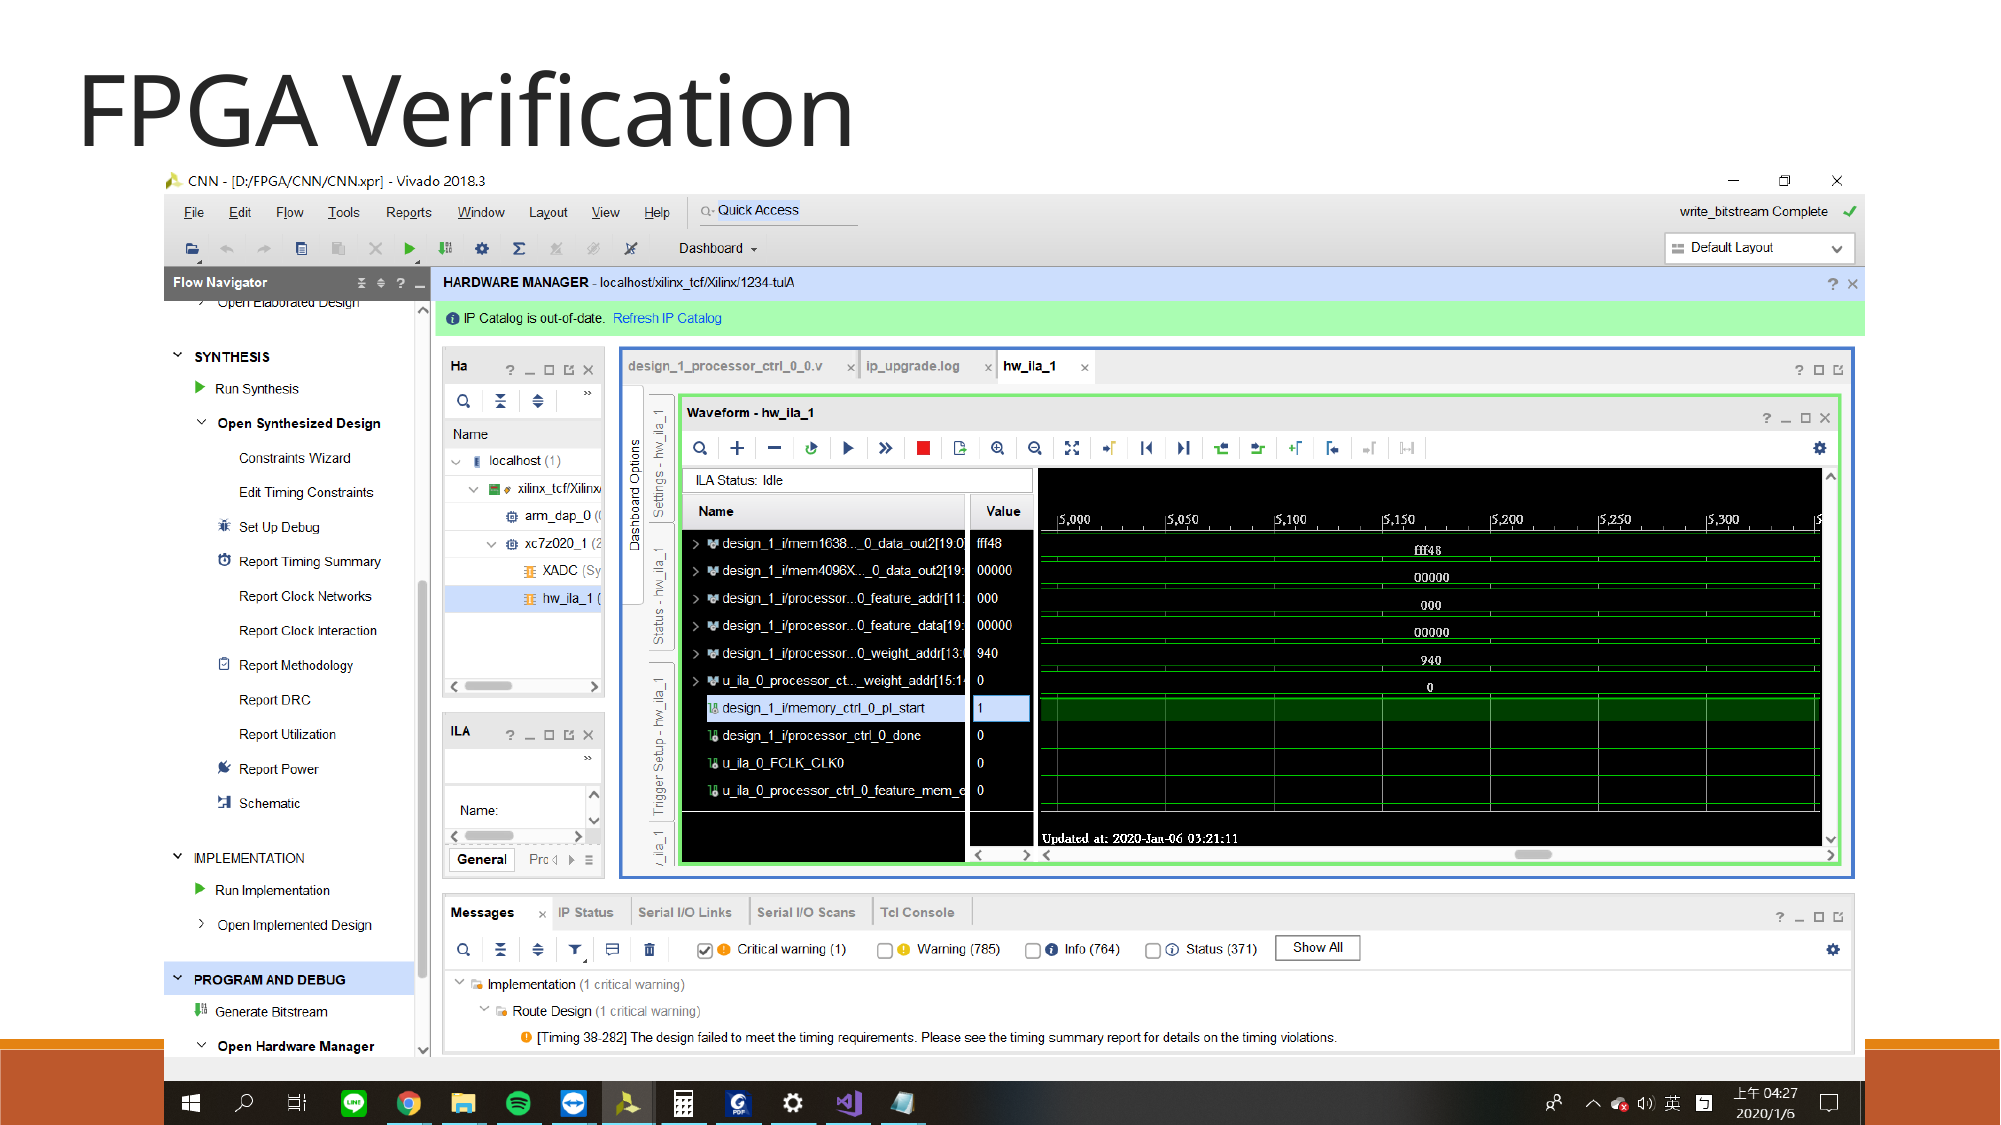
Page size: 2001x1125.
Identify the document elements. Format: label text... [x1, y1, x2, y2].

title FPGA Verification [60, 37, 880, 175]
picture [164, 168, 1866, 1125]
